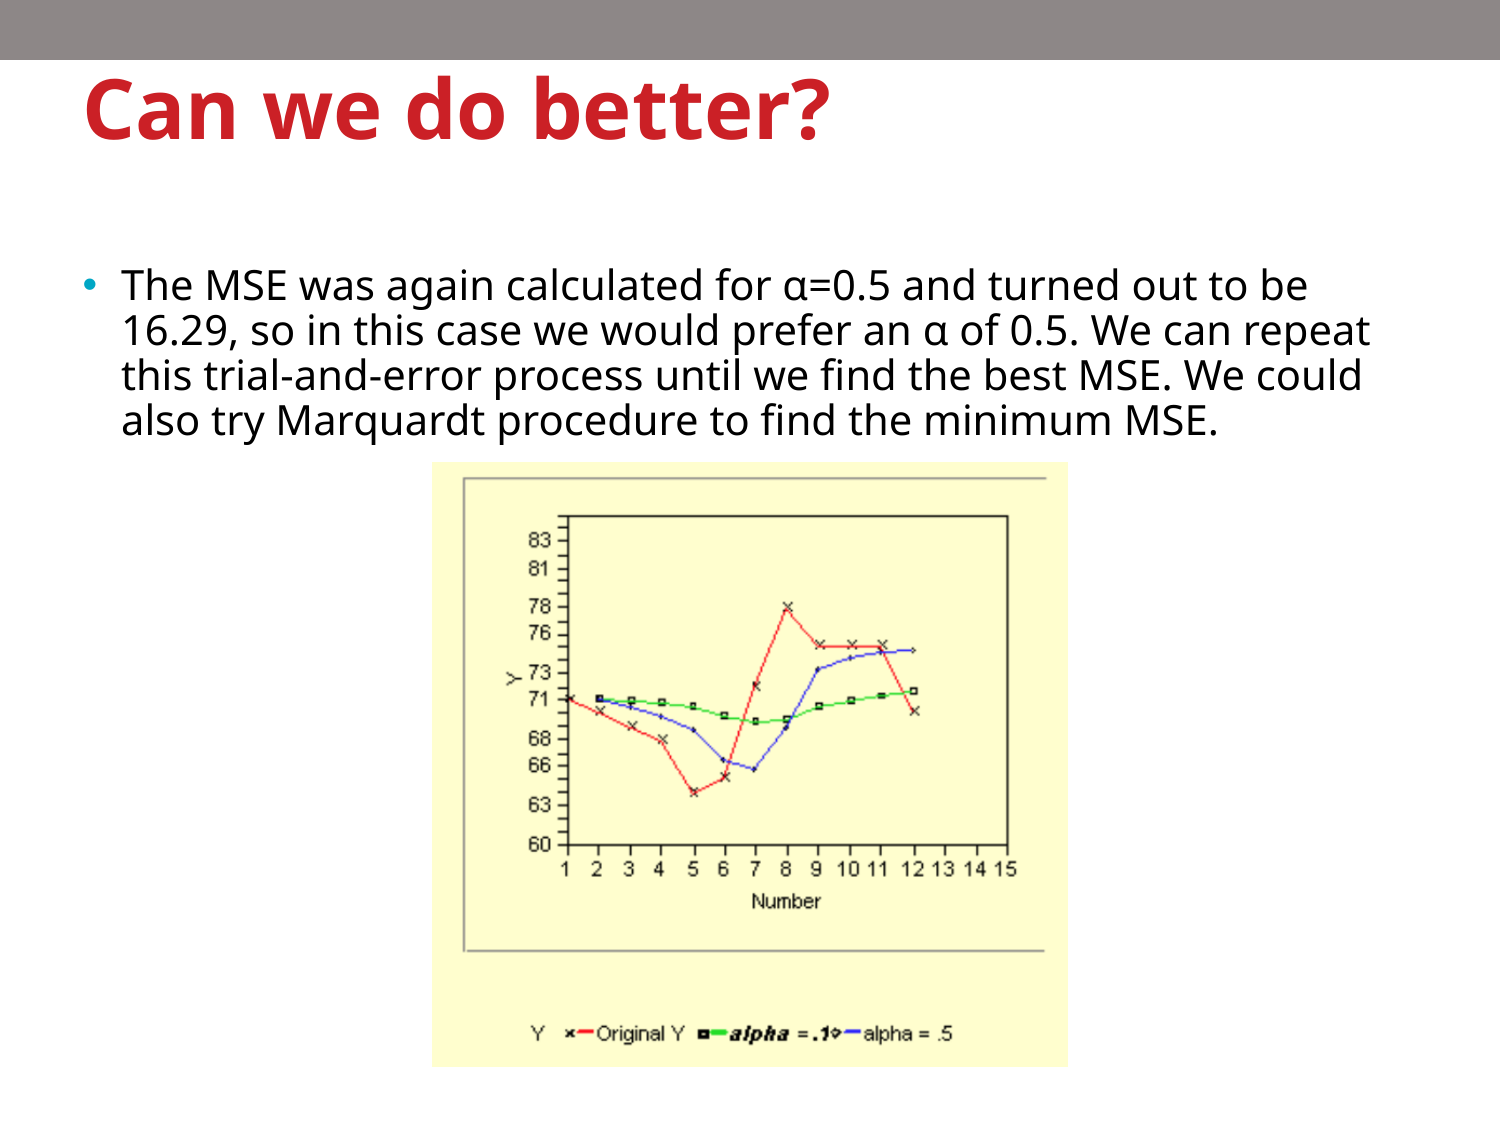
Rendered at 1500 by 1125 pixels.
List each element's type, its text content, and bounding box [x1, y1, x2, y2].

title Can we do better? [75, 59, 1425, 166]
picture [432, 462, 1068, 1067]
list The MSE was again calculated for α=0.5 and turned out to be 16.29, so in this case we would prefer an α of 0.5. We can repeat this trial-and-error process until we find the best MSE. We could also try Marquardt procedure to find the minimum MSE. [75, 256, 1425, 1125]
